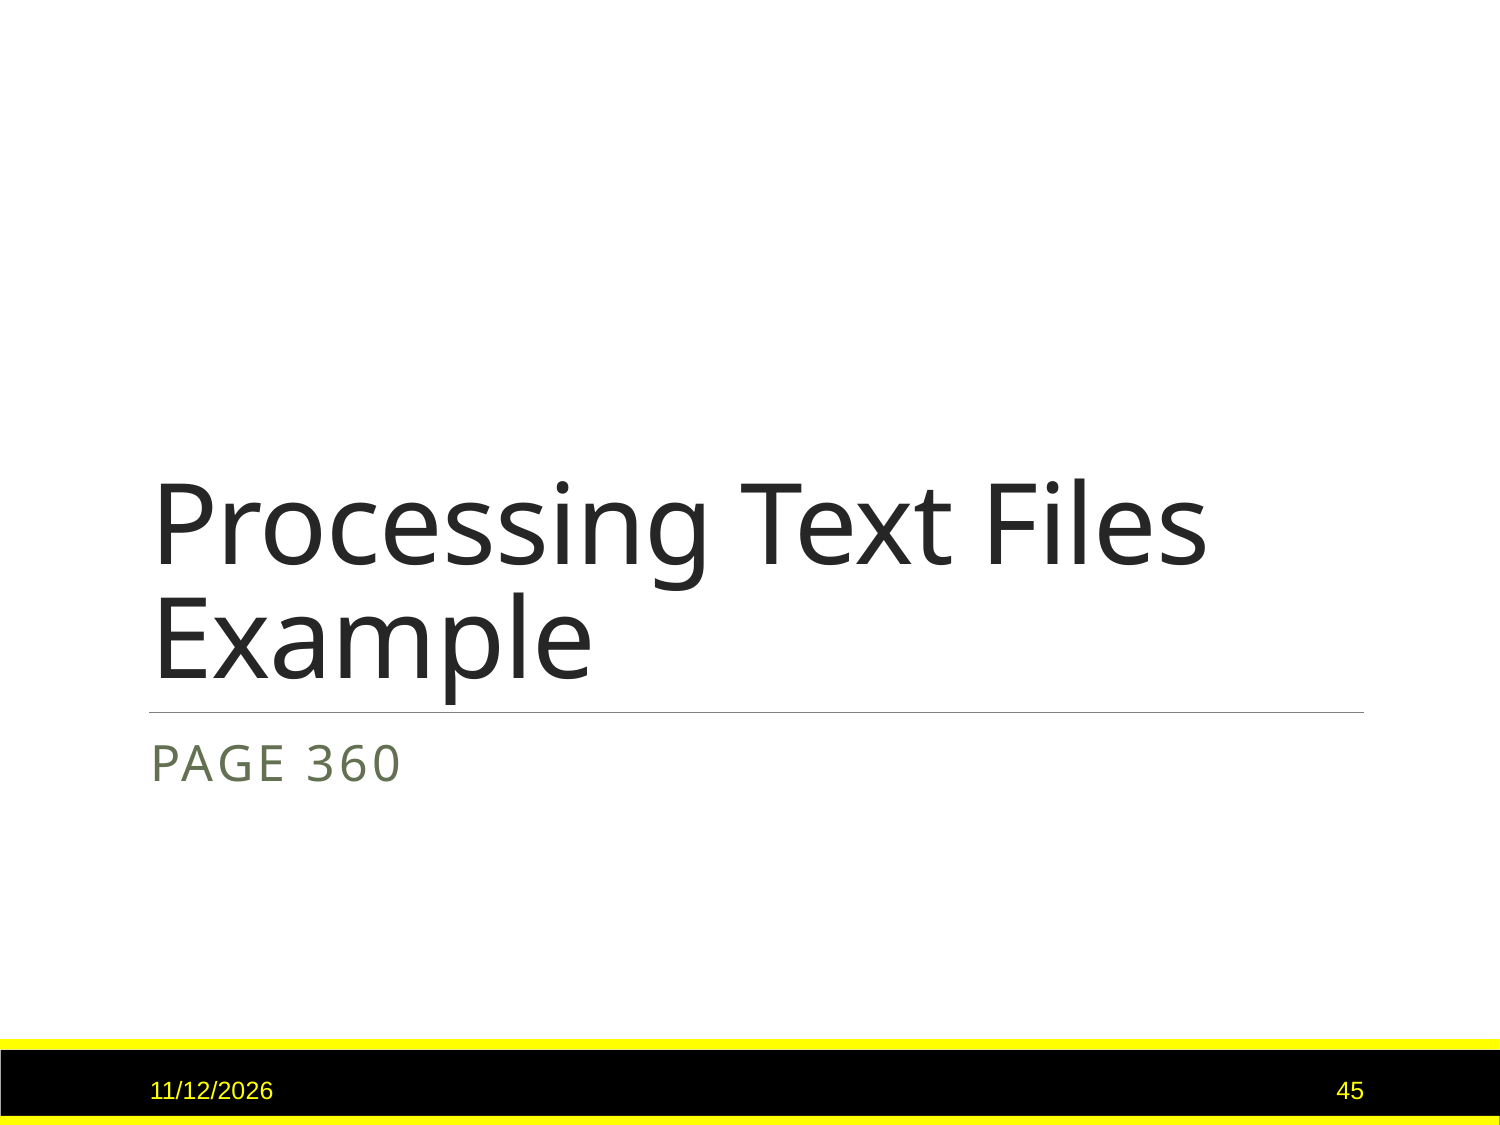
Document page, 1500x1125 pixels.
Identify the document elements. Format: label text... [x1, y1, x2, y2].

title Processing Text Files Example [135, 439, 1373, 710]
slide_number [134, 1059, 440, 1120]
slide_number 45 [1217, 1059, 1380, 1120]
list Page 360 [135, 730, 1373, 918]
